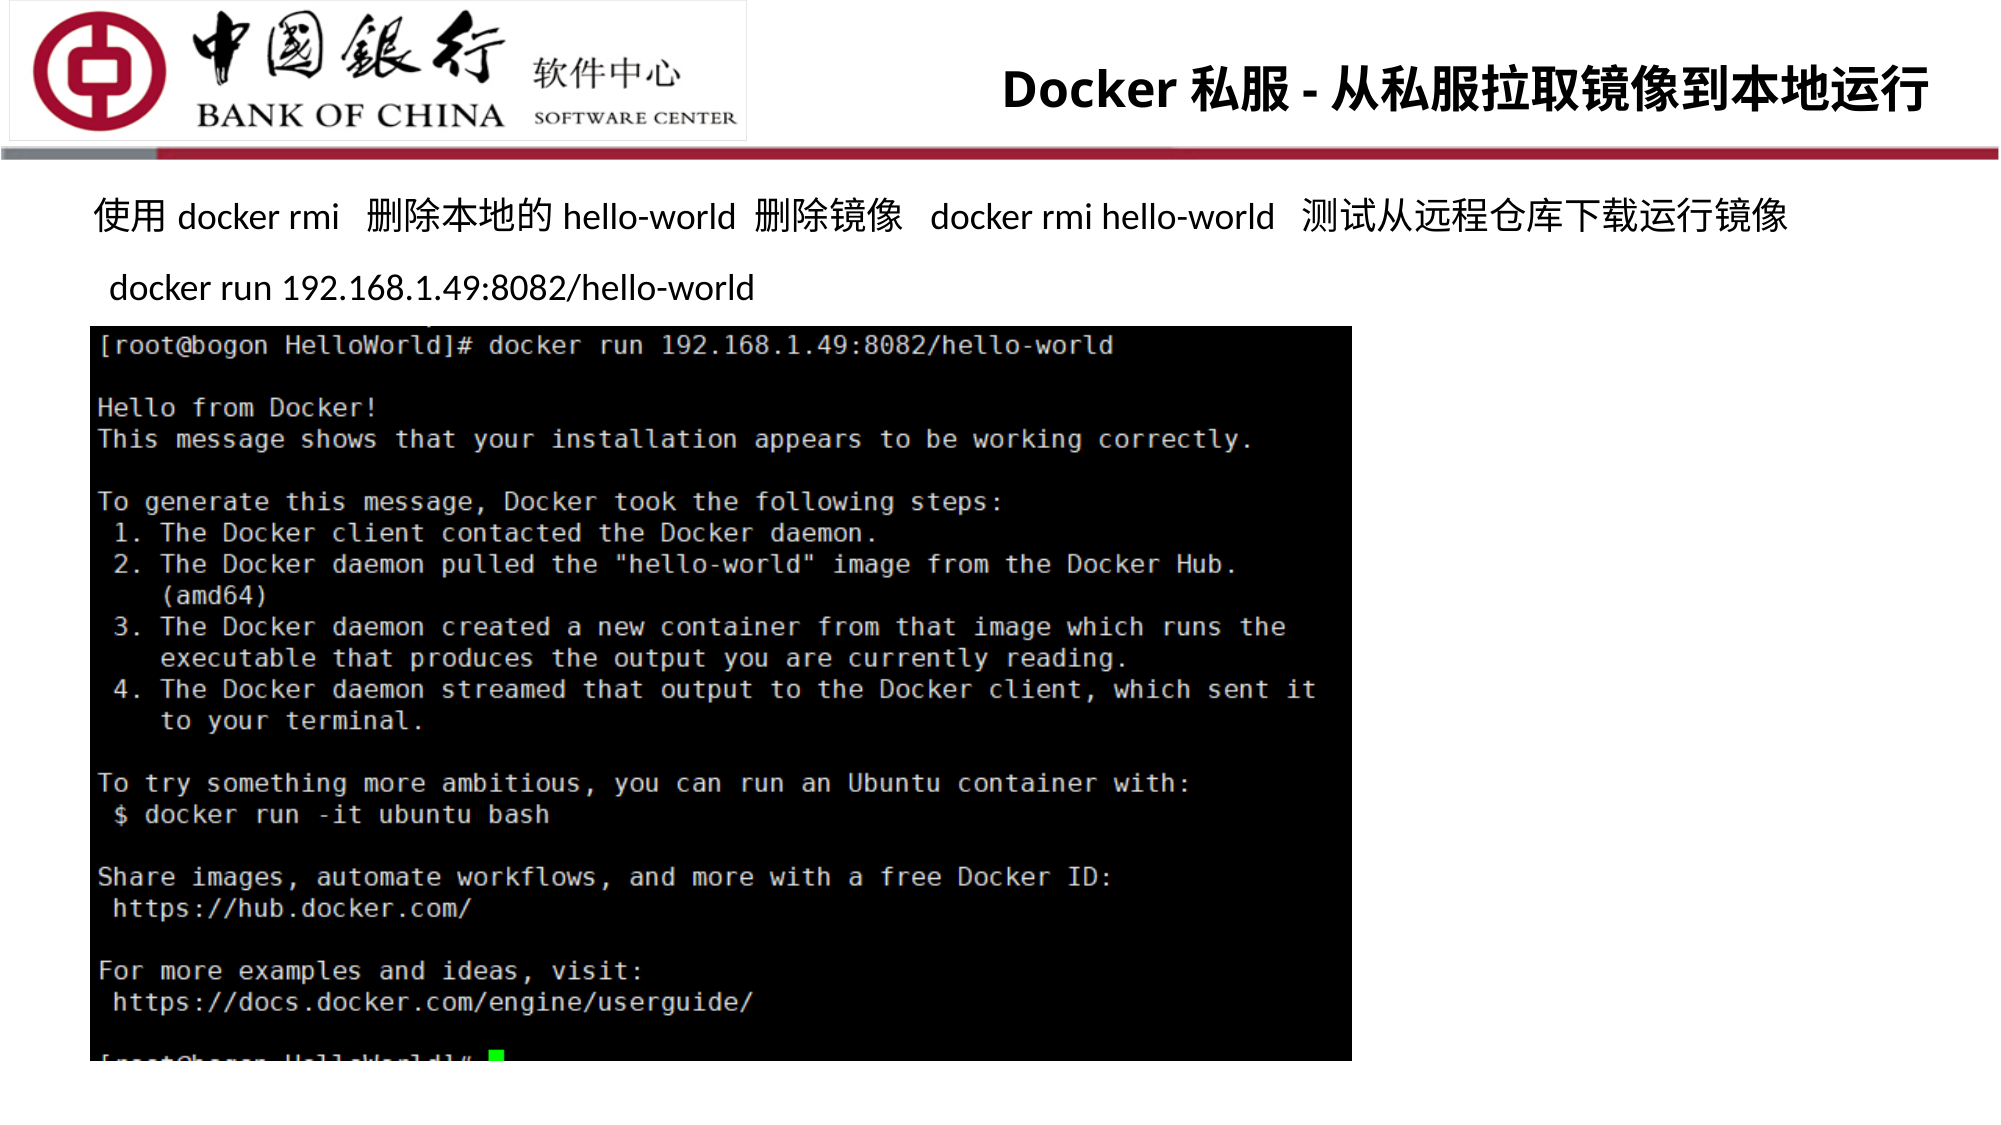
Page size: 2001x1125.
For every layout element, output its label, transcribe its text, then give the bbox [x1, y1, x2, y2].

text_box Docker私服-从私服拉取镜像到本地运行 [810, 49, 1945, 125]
text_box docker run 192.168.1.49:8082/hello-world [94, 255, 771, 315]
picture [0, 0, 2000, 161]
picture [90, 326, 1352, 1061]
text_box 使用docker rmi 删除本地的hello-world 删除镜像 docker rmi hello-world 测试从远程仓库下载运行镜像 [78, 184, 1816, 245]
